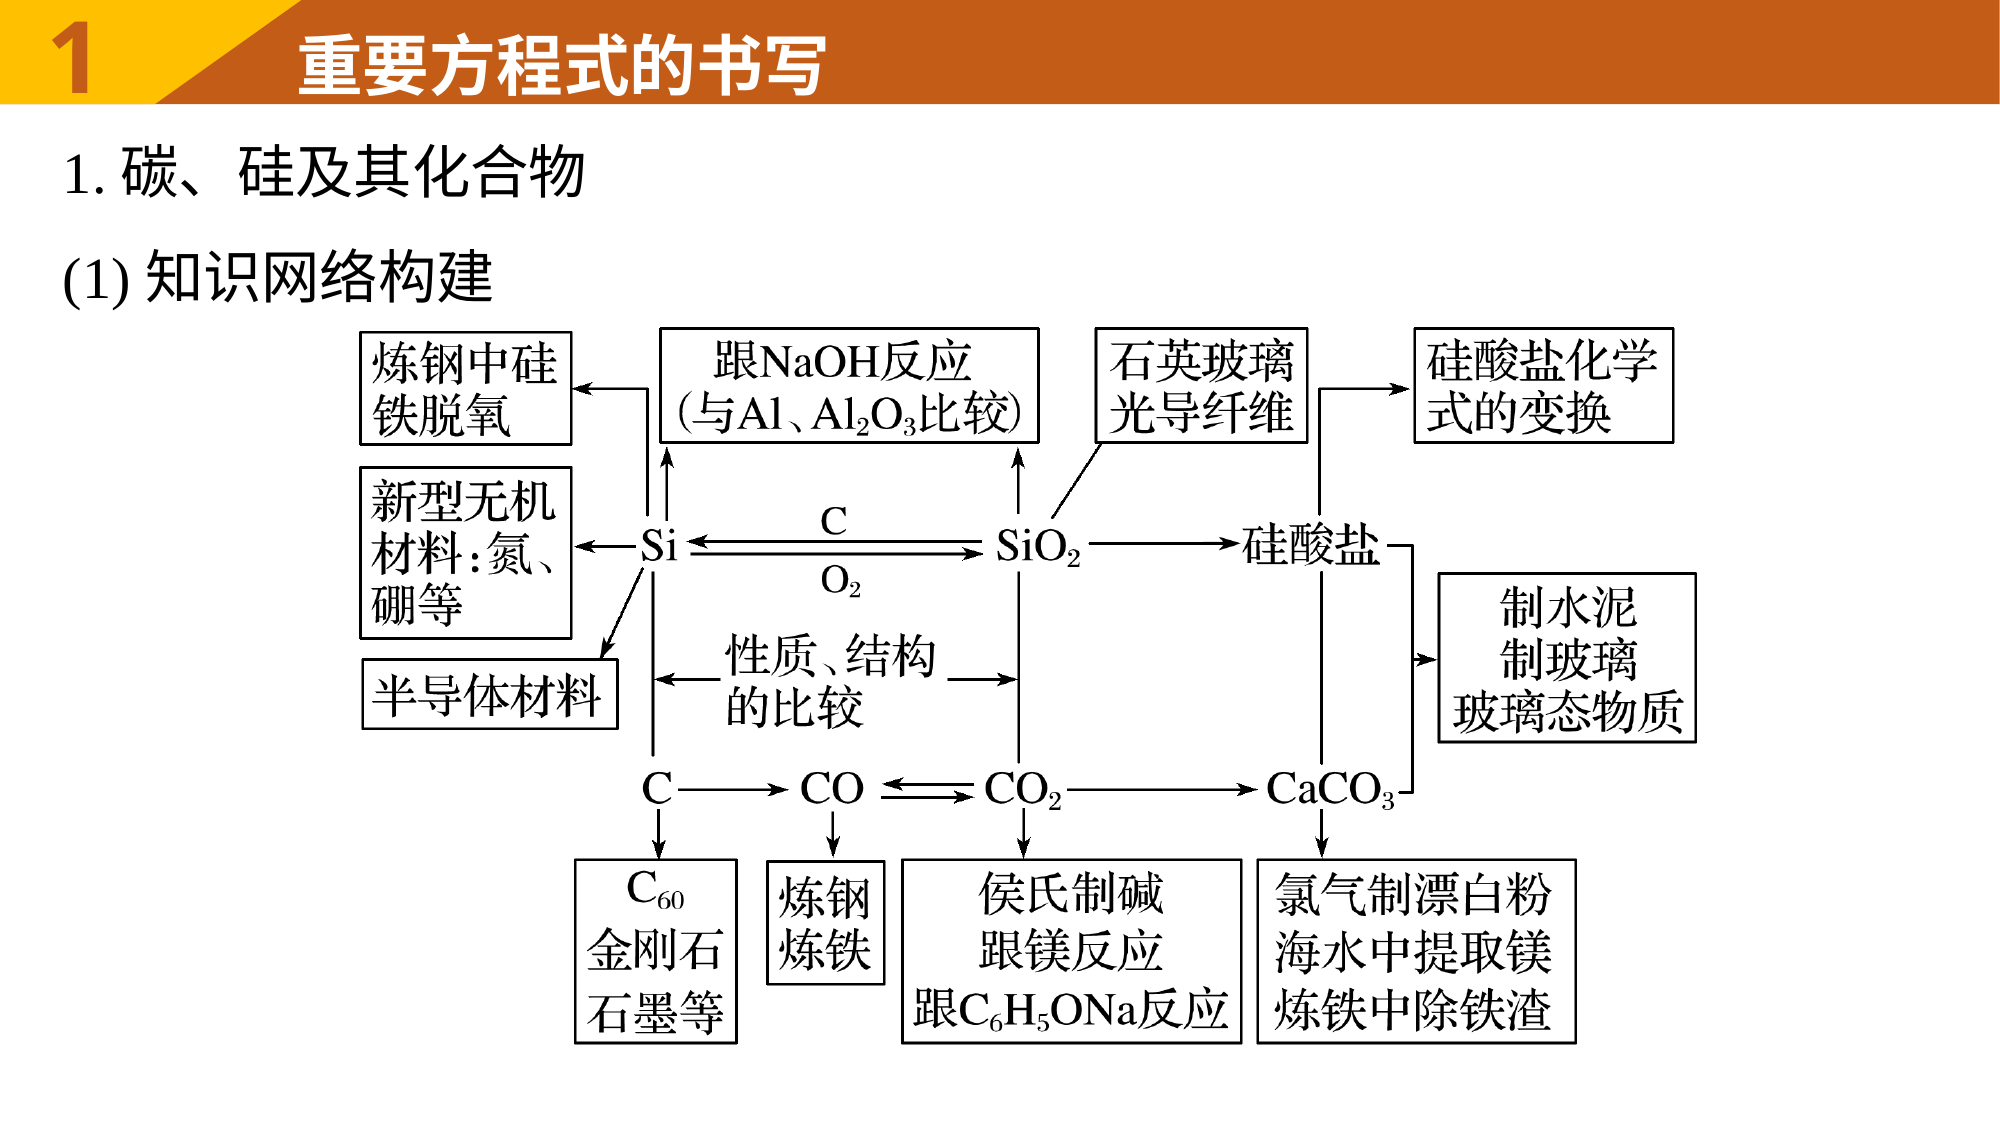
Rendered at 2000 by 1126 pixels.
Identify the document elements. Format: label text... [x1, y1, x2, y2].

text_box 1.碳、硅及其化合物 (1)知识网络构建 [42, 90, 1930, 320]
picture [352, 322, 1697, 1052]
